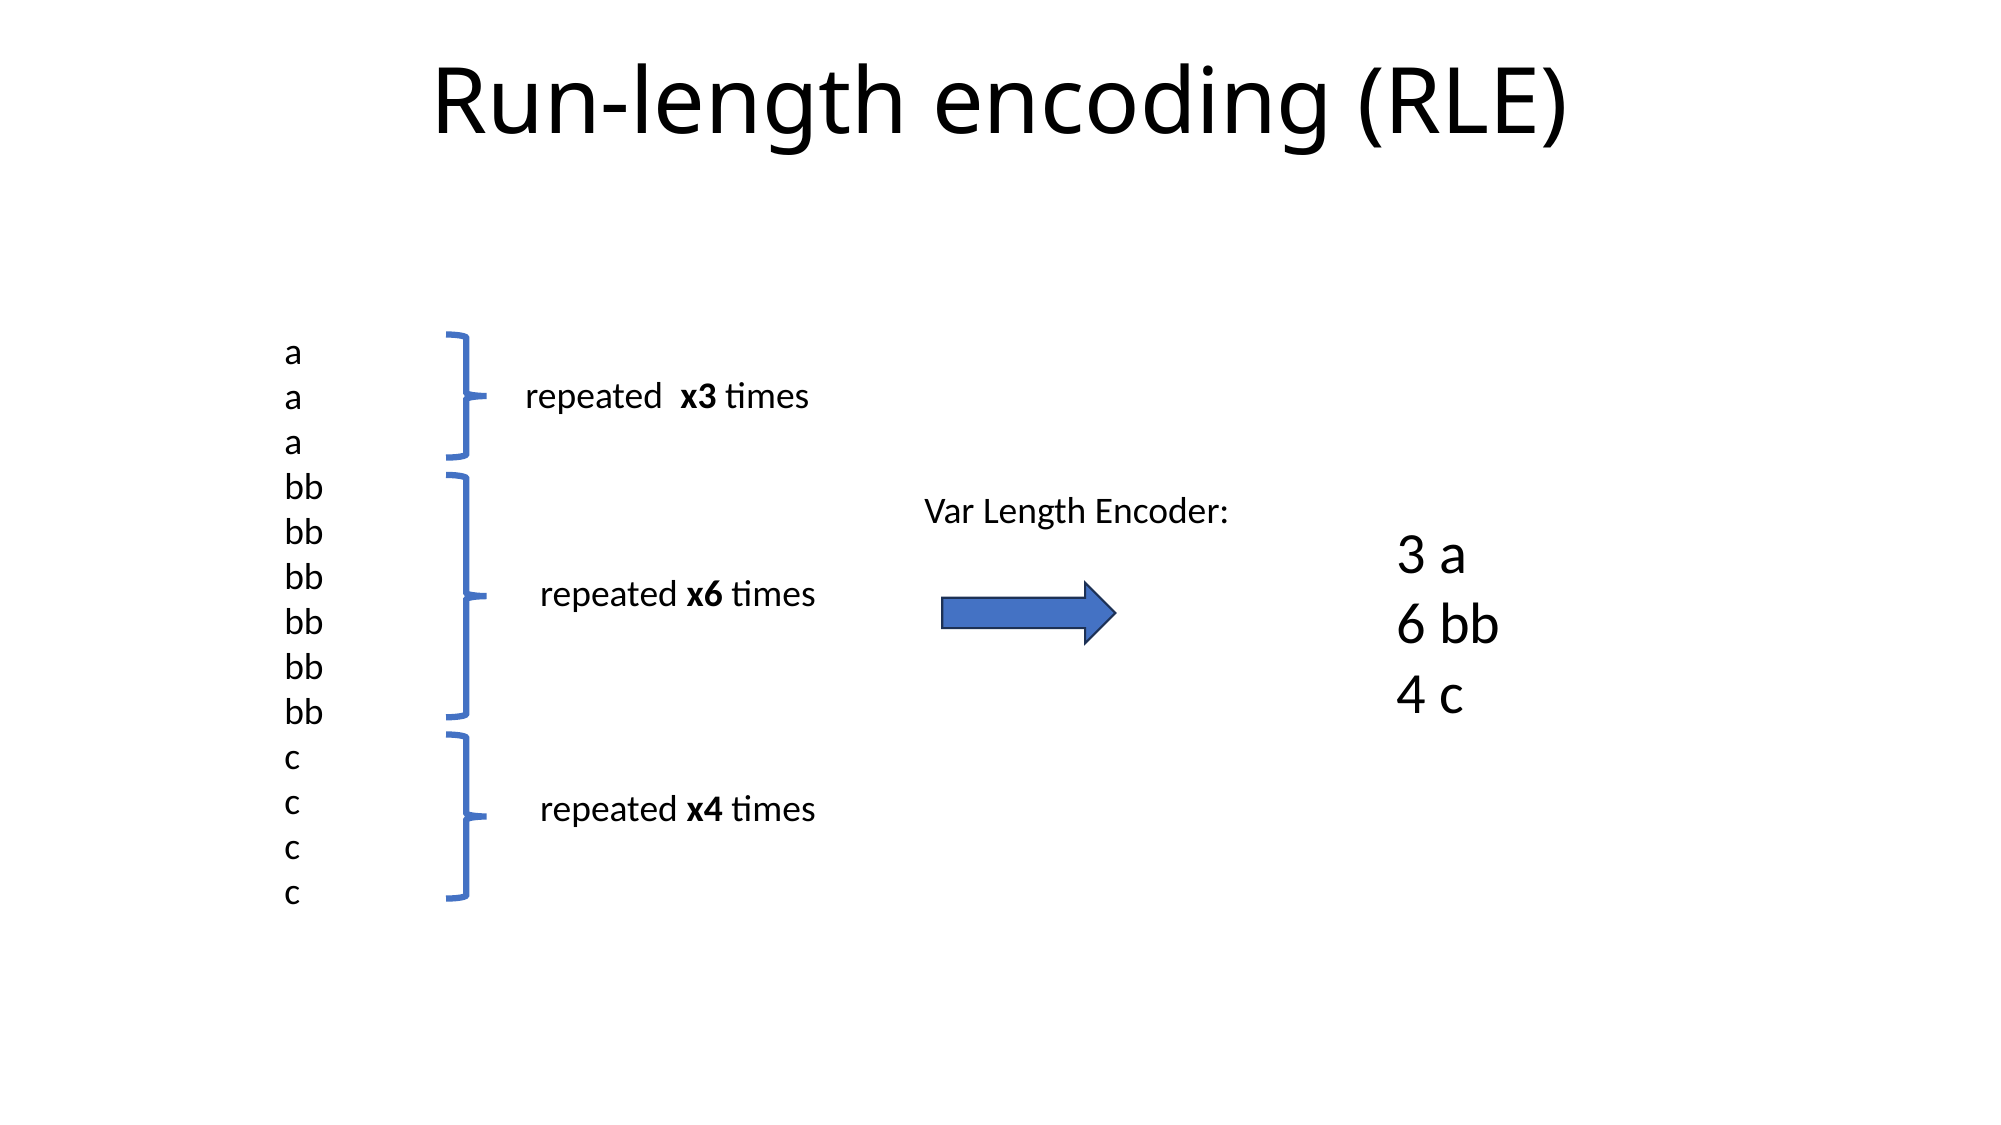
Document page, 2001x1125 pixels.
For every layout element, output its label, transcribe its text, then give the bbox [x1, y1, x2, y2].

text_box 3 a 6 bb 4 c [1381, 507, 1516, 733]
text_box a a a bb bb bb bb bb bb c c c c [269, 319, 339, 919]
text_box Var Length Encoder: [909, 478, 1272, 539]
text_box [446, 333, 487, 459]
text_box repeated x6 times [516, 561, 831, 622]
text_box repeated x4 times [516, 776, 831, 836]
title Run-length encoding (RLE) [137, 21, 1863, 186]
text_box [941, 580, 1117, 646]
text_box repeated x3 times [510, 363, 825, 424]
text_box [446, 733, 487, 900]
text_box [446, 474, 487, 718]
